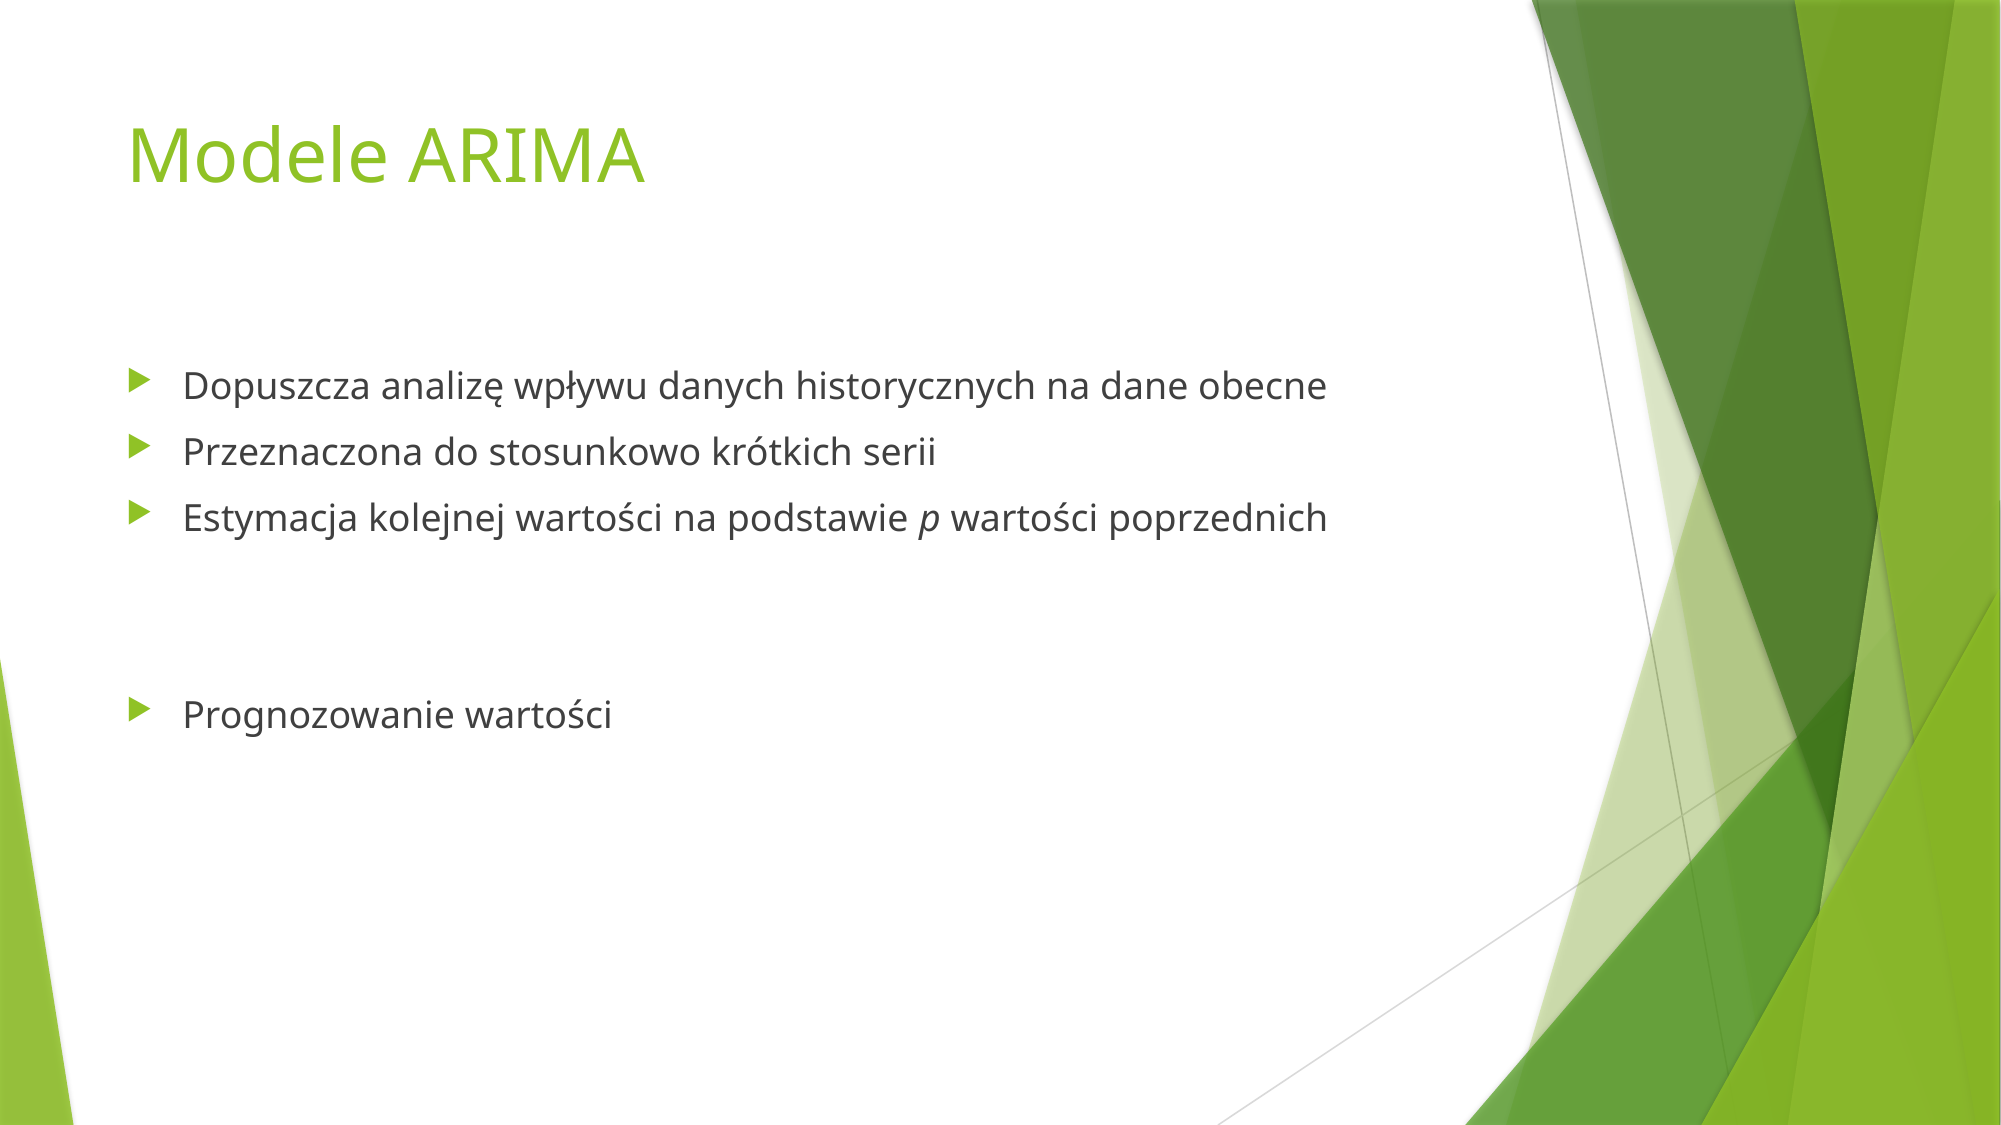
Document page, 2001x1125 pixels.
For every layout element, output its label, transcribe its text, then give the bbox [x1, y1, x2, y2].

title Modele ARIMA [111, 99, 1522, 317]
